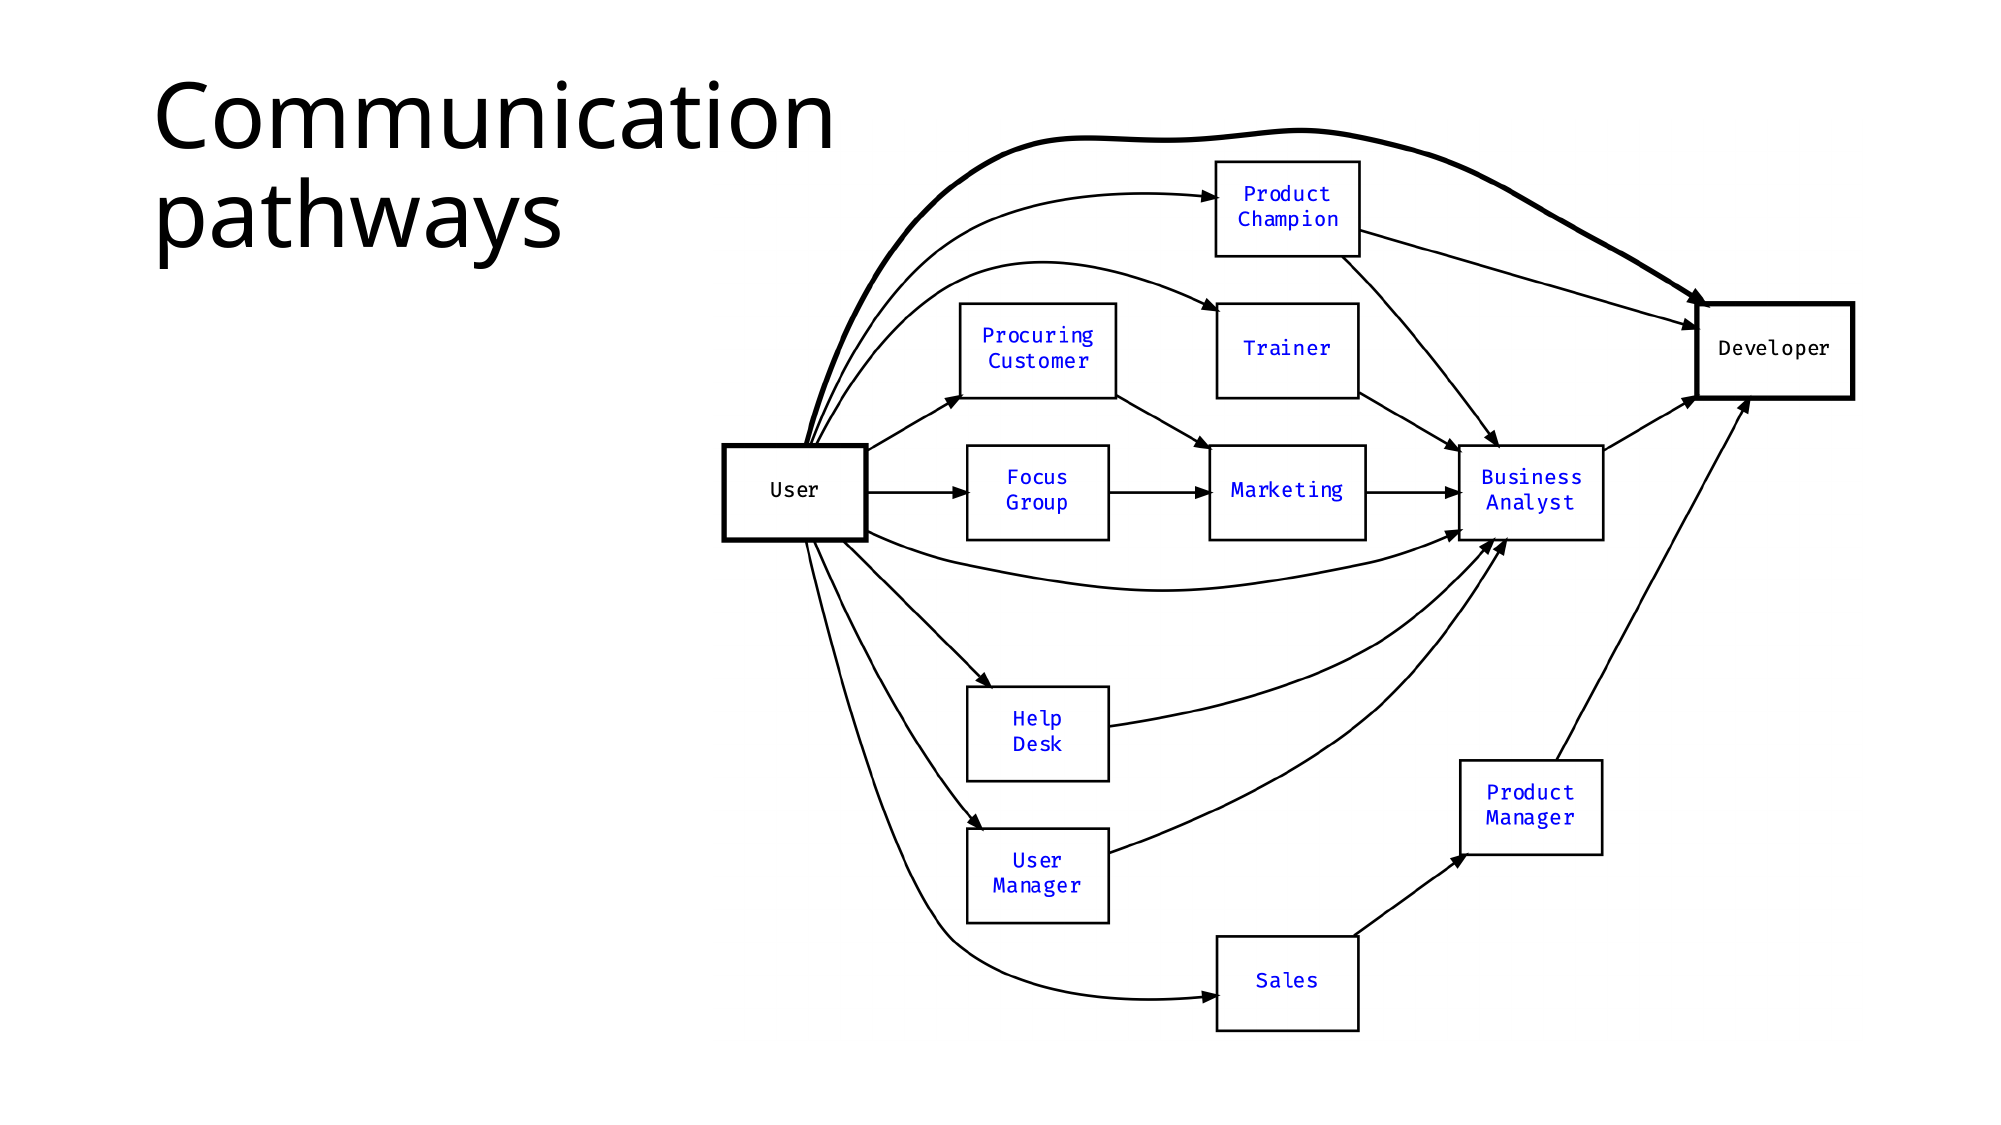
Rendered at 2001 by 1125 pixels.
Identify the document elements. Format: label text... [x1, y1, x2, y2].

title Communication pathways [137, 59, 1863, 278]
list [713, 119, 1863, 1041]
